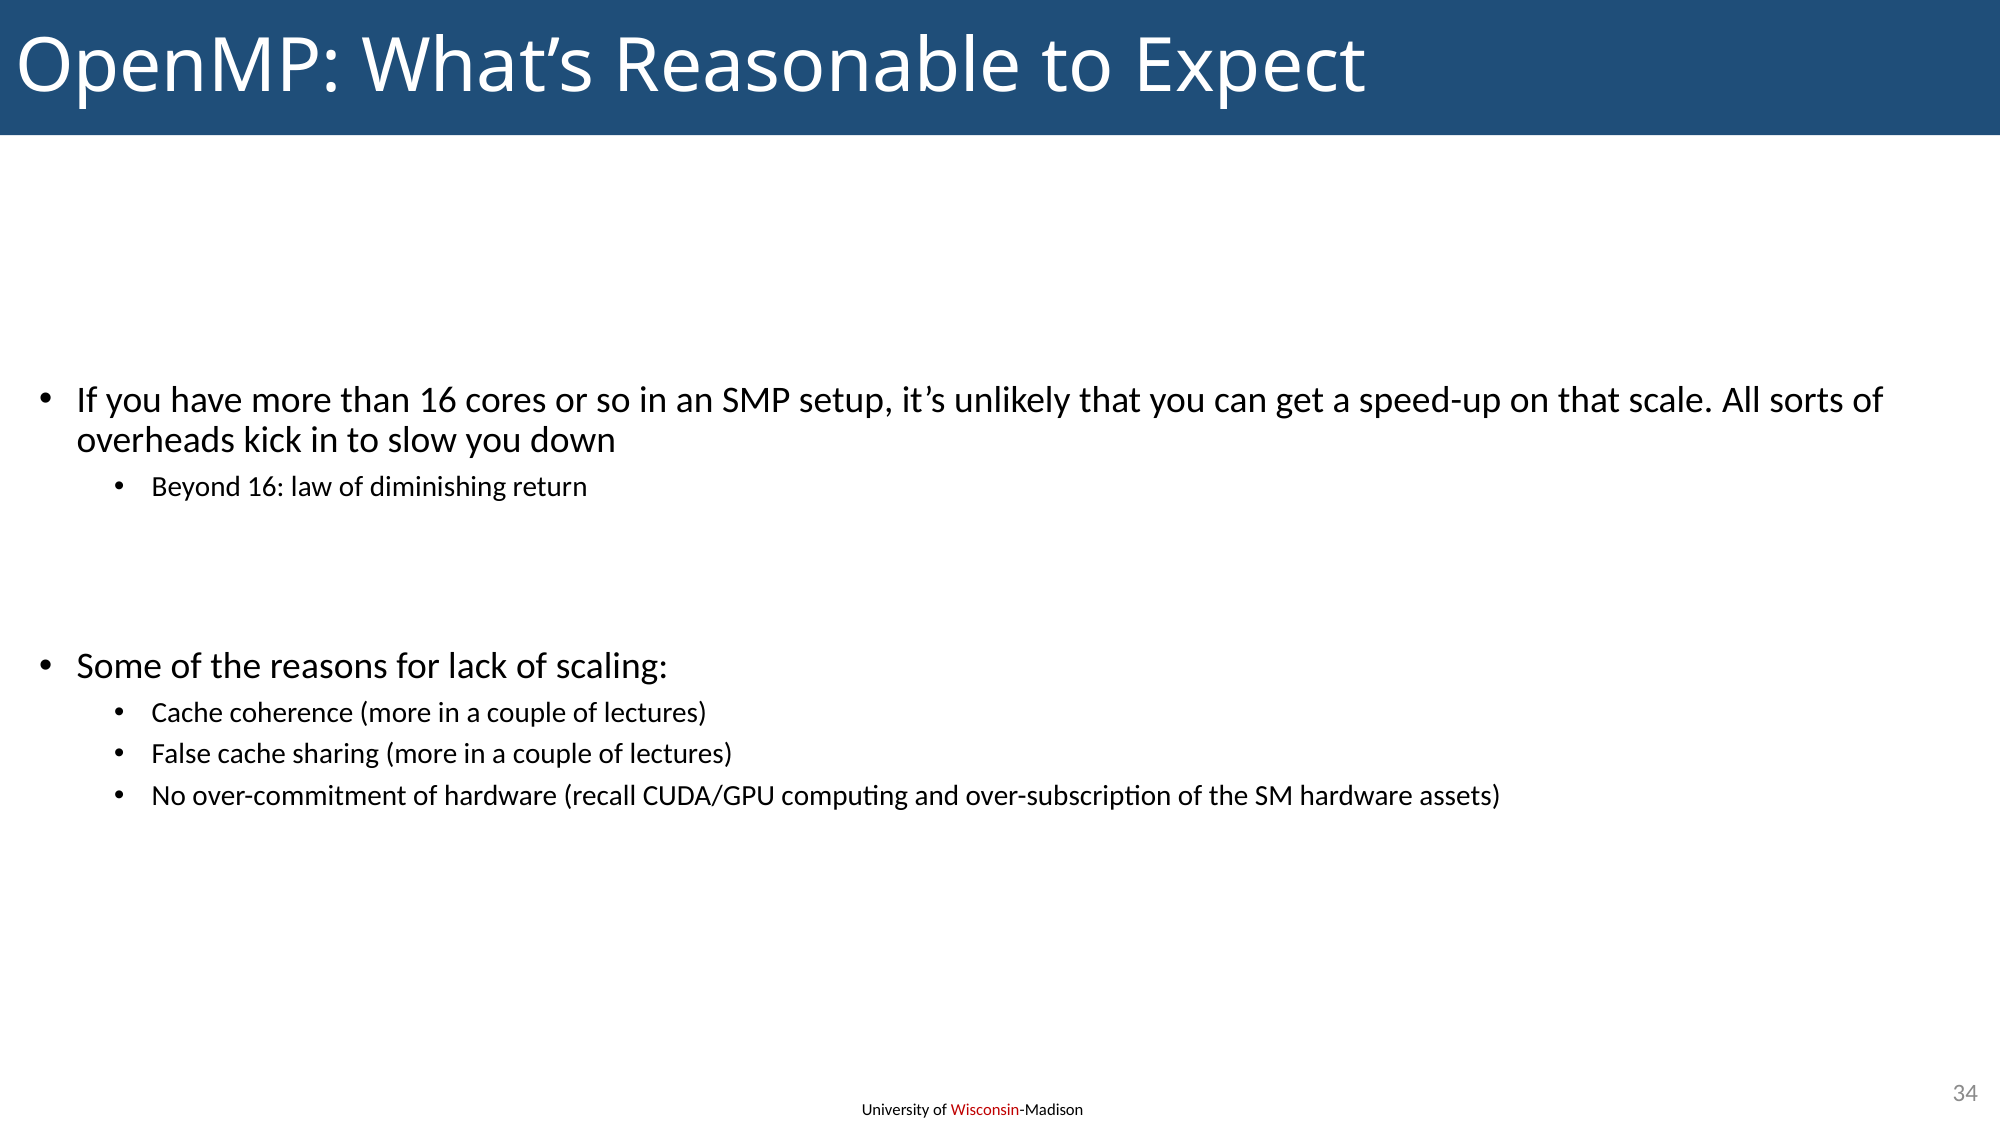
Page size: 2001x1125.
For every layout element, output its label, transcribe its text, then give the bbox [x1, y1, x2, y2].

slide_number 34 [1879, 1069, 1994, 1114]
title OpenMP: What’s Reasonable to Expect [0, 0, 2000, 136]
list If you have more than 16 cores or so in an SMP setup, it’s unlikely that you can get a speed-up on that scale. All sorts of overheads kick in to slow you down Beyond 16: law of diminishing return Some of the reasons for lack of scaling: Cache coherence (more in a couple of lectures) False cache sharing (more in a couple of lectures) No over-commitment of hardware (recall CUDA/GPU computing and over-subscription of the SM hardware assets) [24, 245, 1987, 1055]
